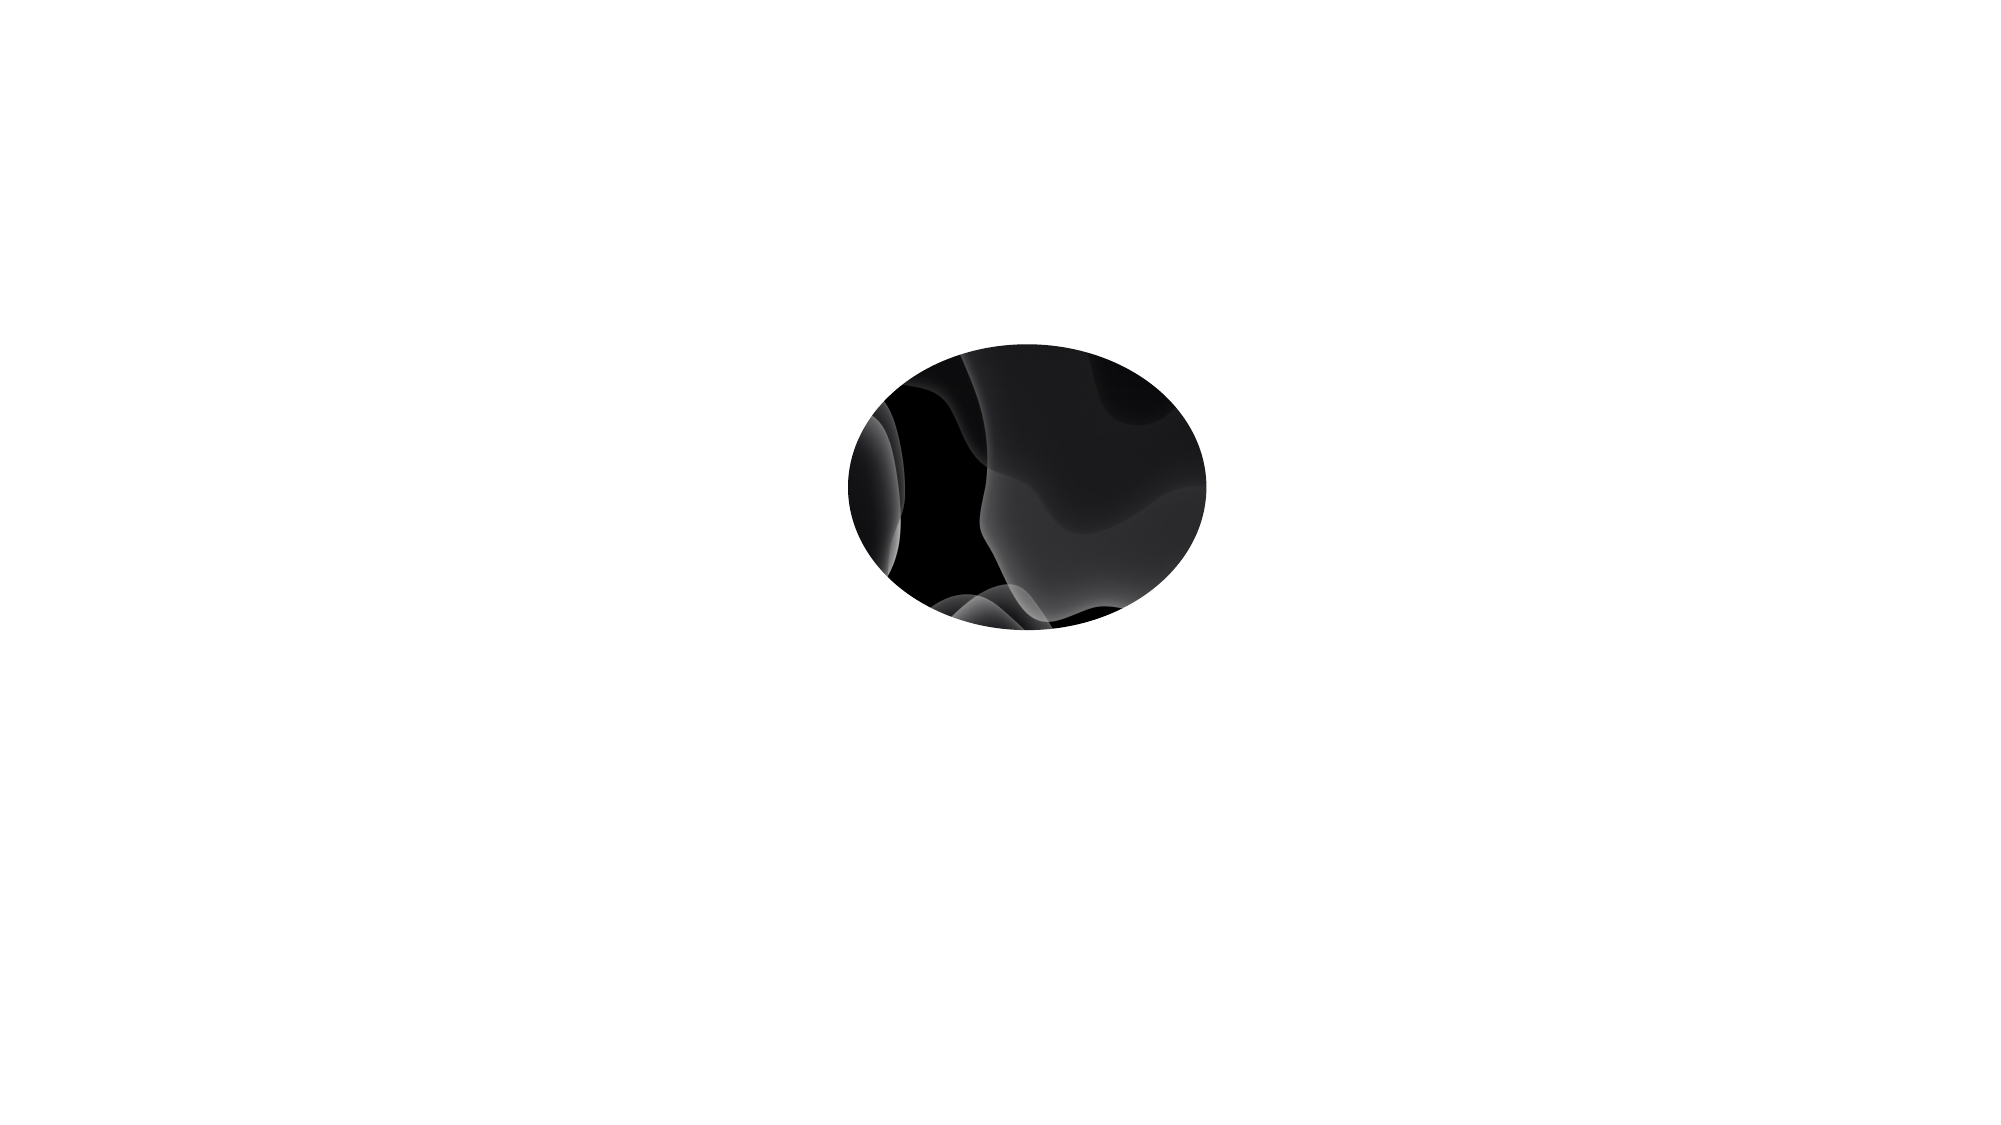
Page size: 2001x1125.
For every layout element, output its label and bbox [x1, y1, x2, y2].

picture [847, 344, 1207, 631]
